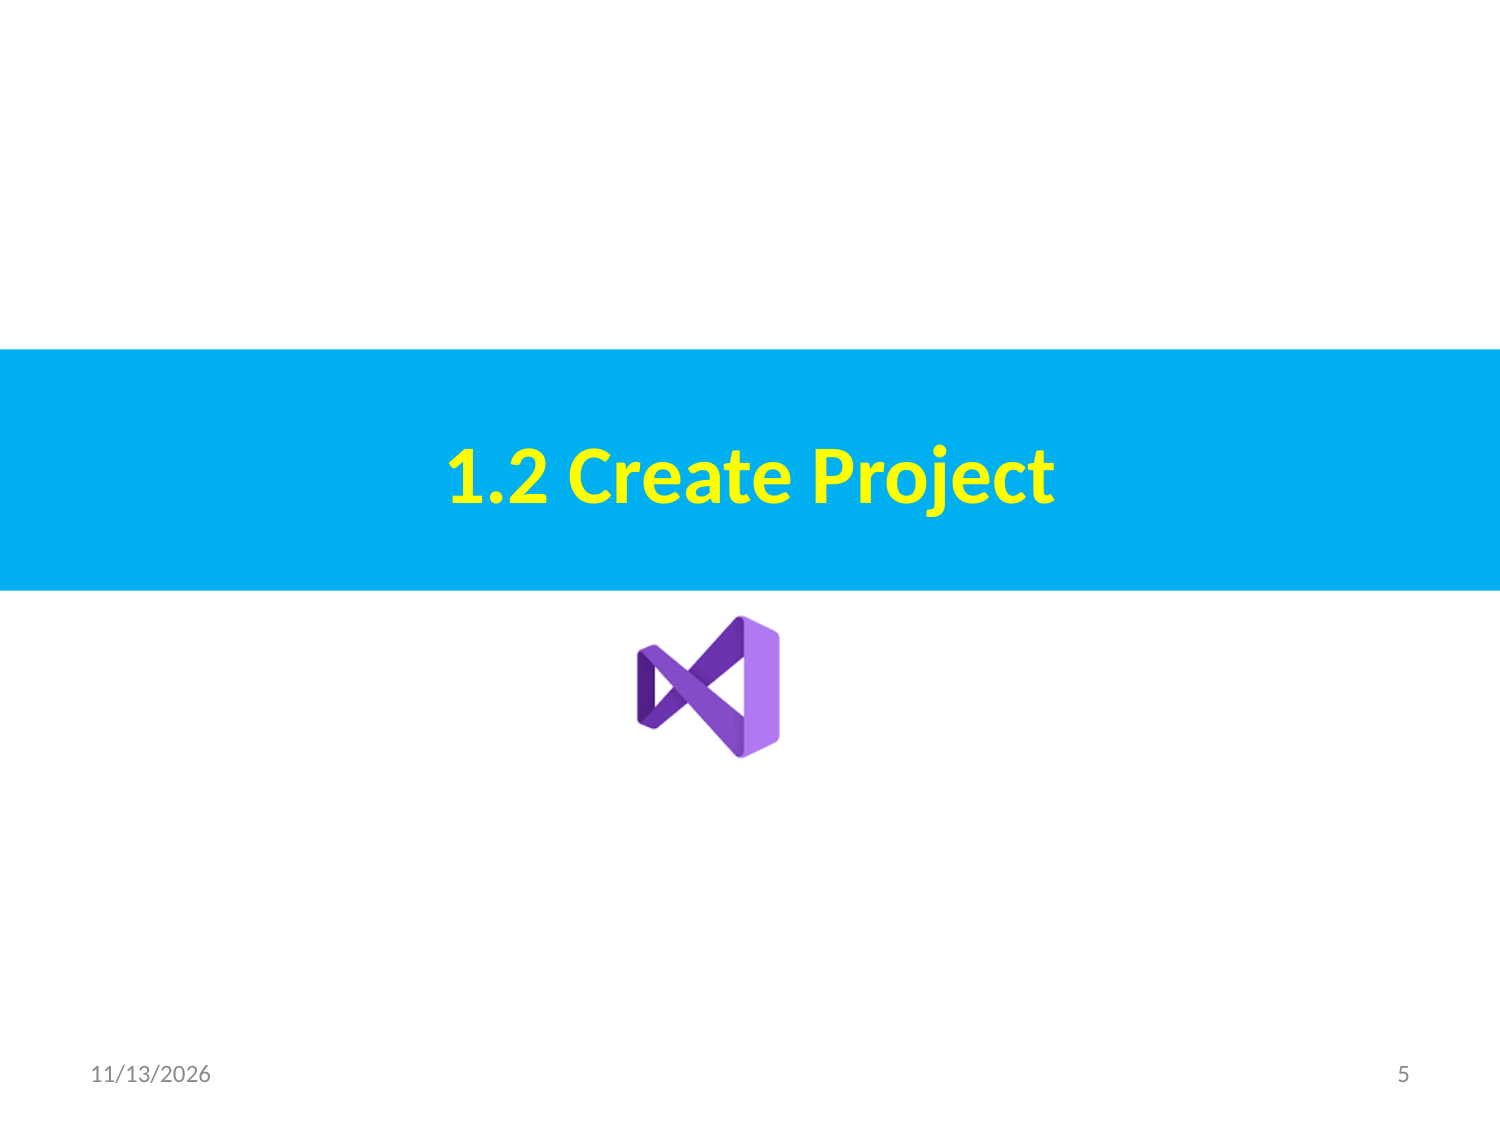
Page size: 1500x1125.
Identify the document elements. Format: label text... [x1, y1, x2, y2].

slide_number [75, 1042, 425, 1103]
title 1.2 Create Project [0, 349, 1500, 591]
slide_number 5 [1074, 1042, 1425, 1103]
picture [584, 609, 833, 765]
